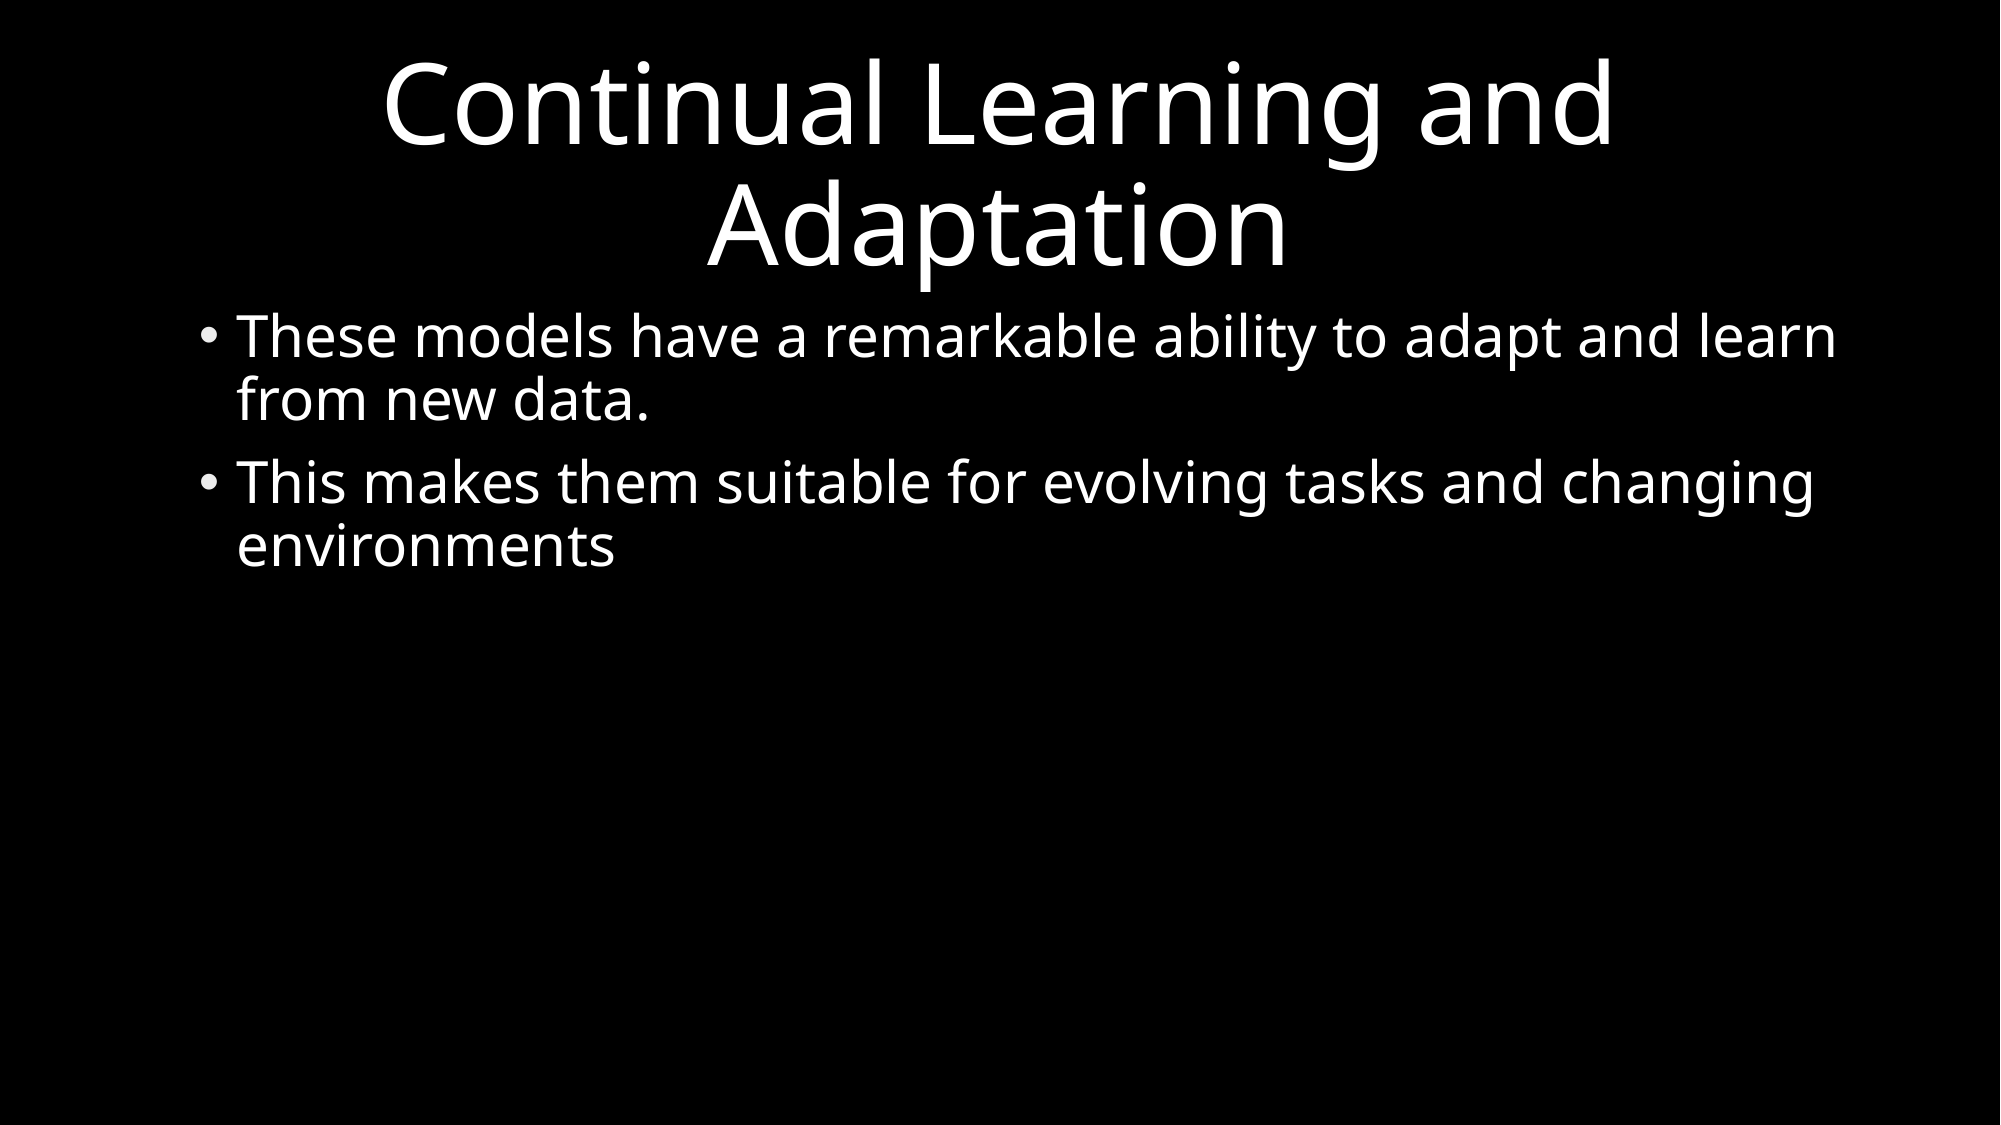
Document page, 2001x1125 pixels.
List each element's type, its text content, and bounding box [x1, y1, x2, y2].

title Continual Learning and Adaptation [137, 59, 1863, 278]
list These models have a remarkable ability to adapt and learn from new data. This makes them suitable for evolving tasks and changing environments [183, 299, 1863, 1014]
